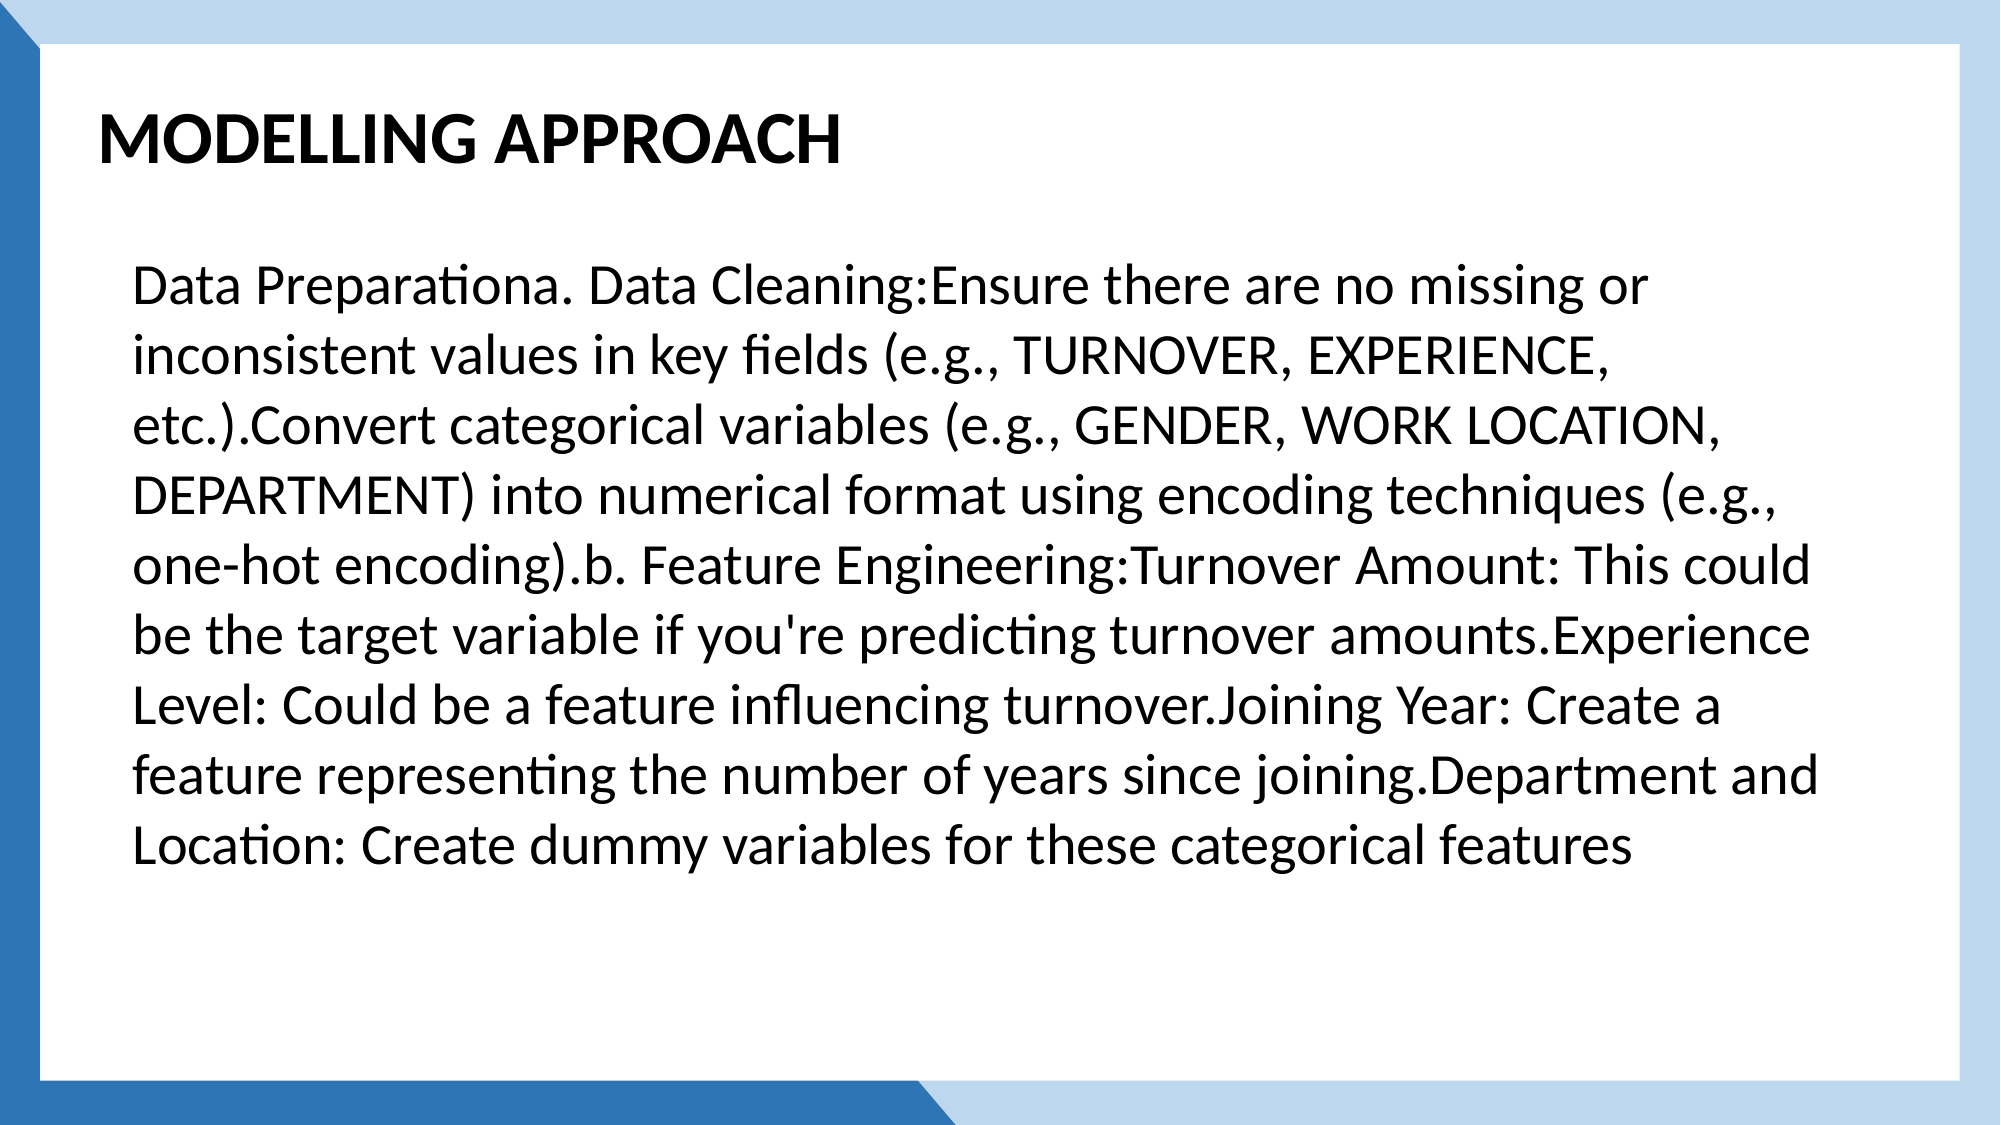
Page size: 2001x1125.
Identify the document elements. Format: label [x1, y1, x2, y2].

text_box [0, 0, 2000, 1125]
